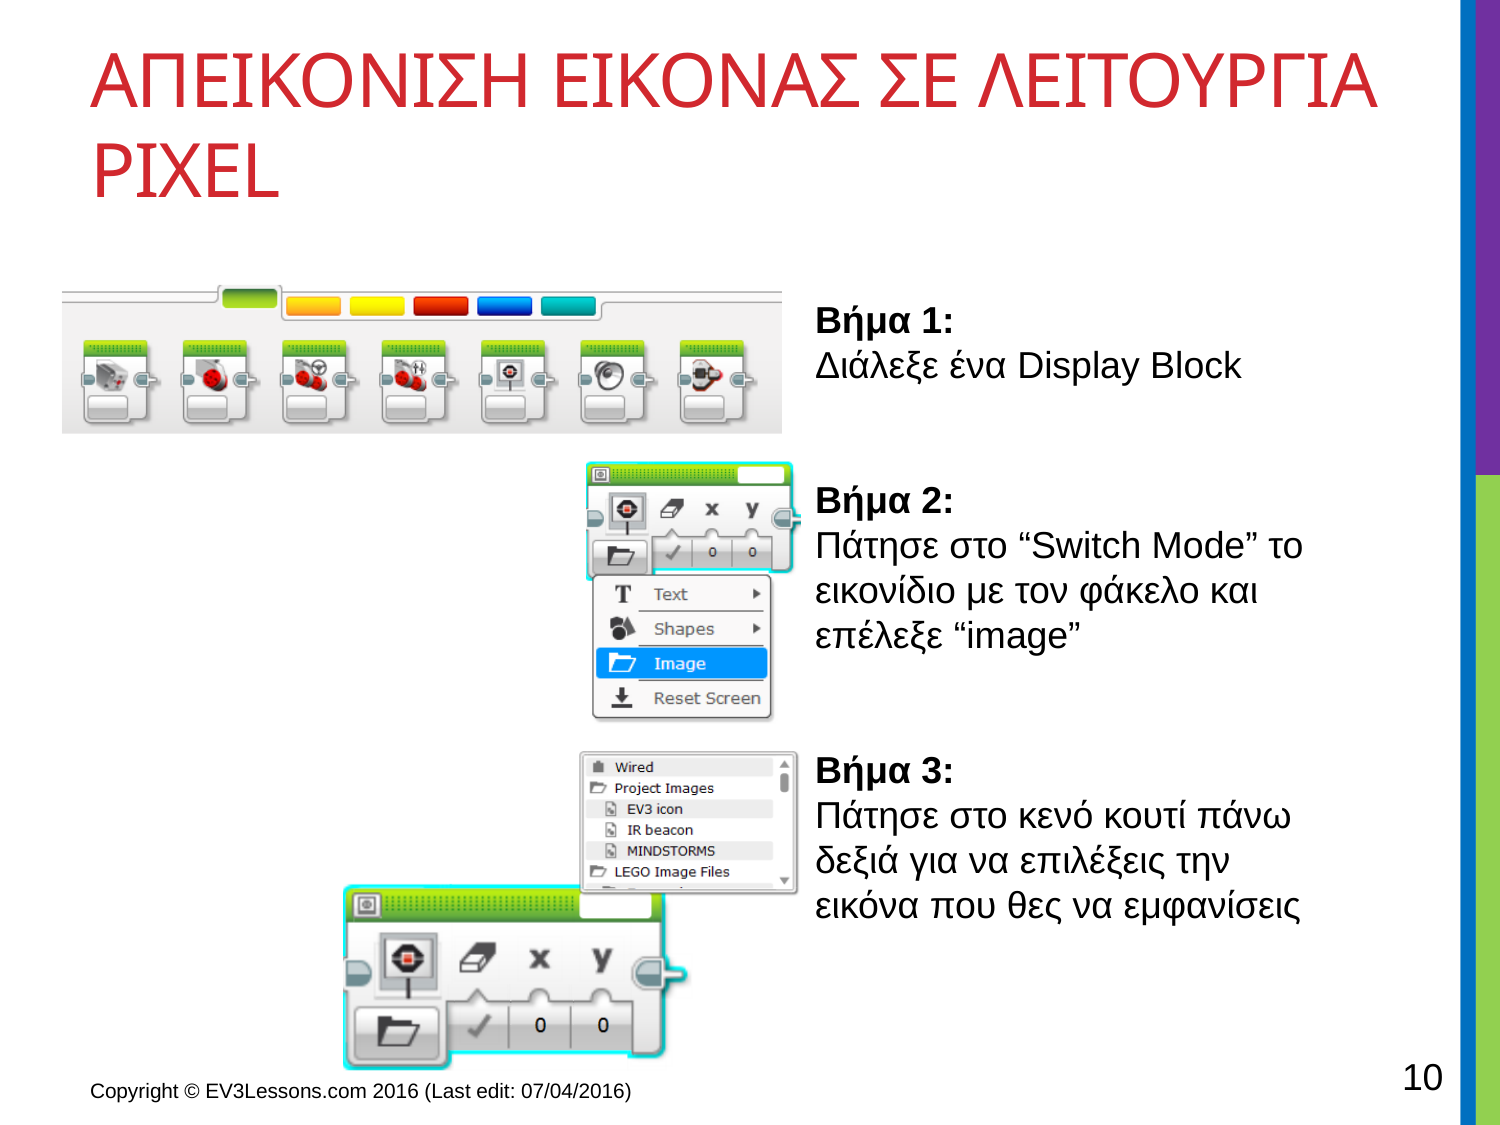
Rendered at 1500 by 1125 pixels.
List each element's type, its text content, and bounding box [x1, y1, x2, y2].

title απεικονιση εικονασ σε λειτουργια PIXEL [75, 25, 1428, 250]
picture [586, 453, 801, 727]
slide_number 10 [1387, 1045, 1491, 1106]
text_box Βήμα 1: Διάλεξε ένα Display Block Βήμα 2: Πάτησε στο “Switch Mode” το εικονίδιο με τον φάκελο και επέλεξε “image” Βήμα 3: Πάτησε στο κενό κουτί πάνω δεξιά για να επιλέξεις την εικόνα που θες να εμφανίσεις [800, 288, 1346, 979]
picture [61, 279, 783, 434]
picture [343, 746, 801, 1071]
footer Copyright © EV3Lessons.com 2016 (Last edit: 07/04/2016) [75, 1070, 706, 1112]
